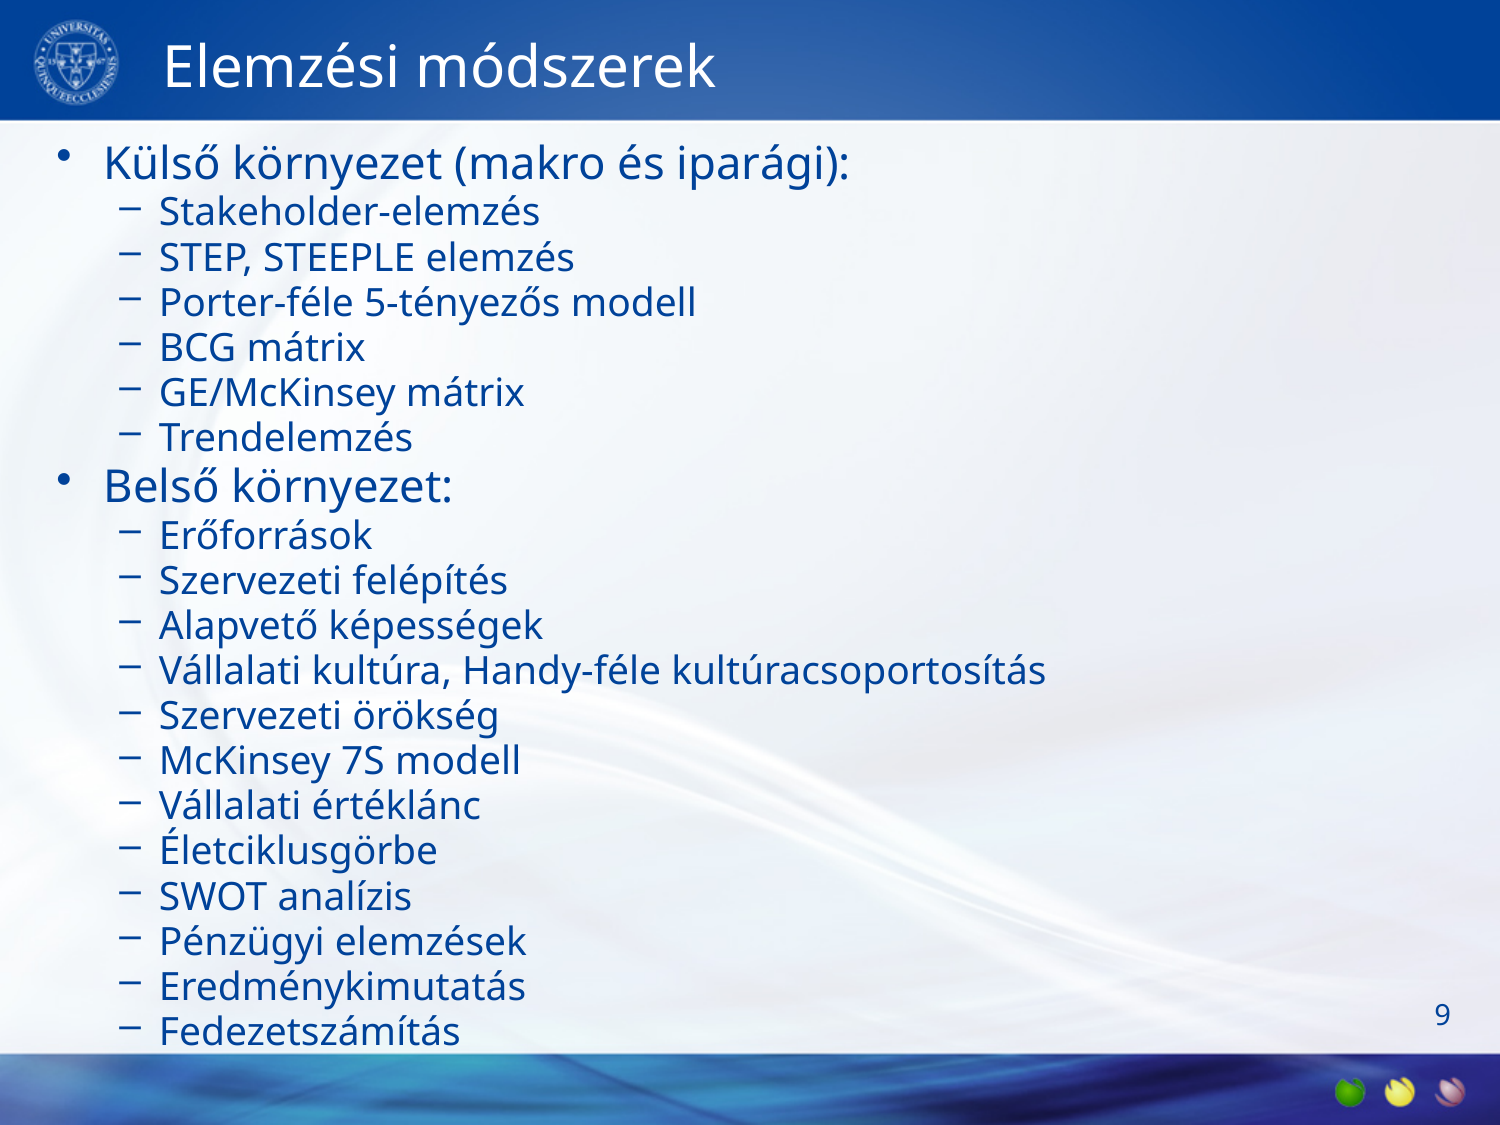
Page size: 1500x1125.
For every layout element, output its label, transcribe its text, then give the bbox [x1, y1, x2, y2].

list Külső környezet (makro és iparági): Stakeholder-elemzés STEP, STEEPLE elemzés Porter-féle 5-tényezős modell BCG mátrix GE/McKinsey mátrix Trendelemzés Belső környezet: Erőforrások Szervezeti felépítés Alapvető képességek Vállalati kultúra, Handy-féle kultúracsoportosítás Szervezeti örökség McKinsey 7S modell Vállalati értéklánc Életciklusgörbe SWOT analízis Pénzügyi elemzések Eredménykimutatás Fedezetszámítás [41, 137, 1459, 1071]
picture [0, 0, 1500, 1125]
slide_number 9 [1116, 989, 1467, 1035]
title Elemzési módszerek [147, 19, 1459, 110]
